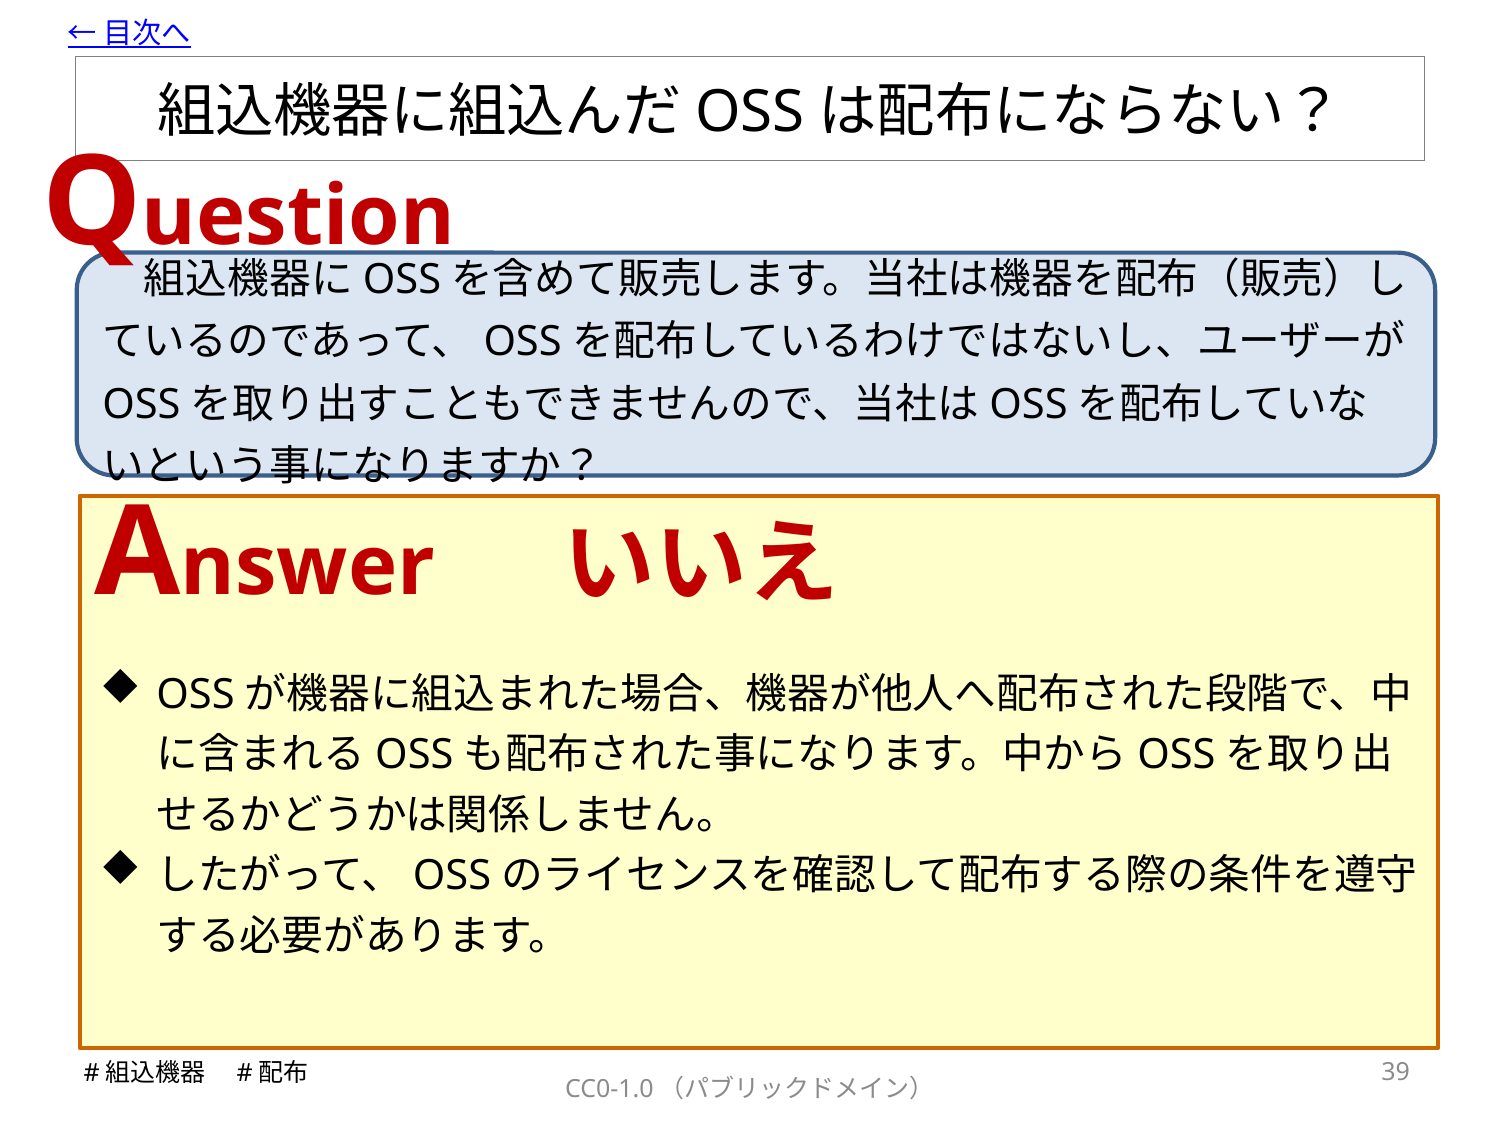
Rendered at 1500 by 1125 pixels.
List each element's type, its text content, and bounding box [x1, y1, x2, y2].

text_box Answer [79, 461, 451, 627]
slide_number 38 [1074, 1042, 1425, 1103]
text_box Question [27, 112, 471, 278]
text_box ← 目次へ [52, 7, 206, 65]
text_box [78, 494, 1440, 1050]
footer CC0-1.0（パブリックドメイン） [512, 1057, 988, 1118]
title 組込機器に組込んだOSSは配布にならない？ [75, 56, 1425, 161]
list OSSが機器に組込まれた場合、機器が他人へ配布された段階で、中に含まれるOSSも配布された事になります。中からOSSを取り出せるかどうかは関係しません。 したがって、OSSのライセンスを確認して配布する際の条件を遵守する必要があります。 [85, 648, 1436, 1048]
text_box #組込機器 #配布 [68, 1048, 324, 1094]
text_box 組込機器にOSSを含めて販売します。当社は機器を配布（販売）しているのであって、OSSを配布しているわけではないし、ユーザーがOSSを取り出すこともできませんので、当社はOSSを配布していないという事になりますか？ [74, 250, 1438, 478]
text_box いいえ [549, 496, 1069, 622]
